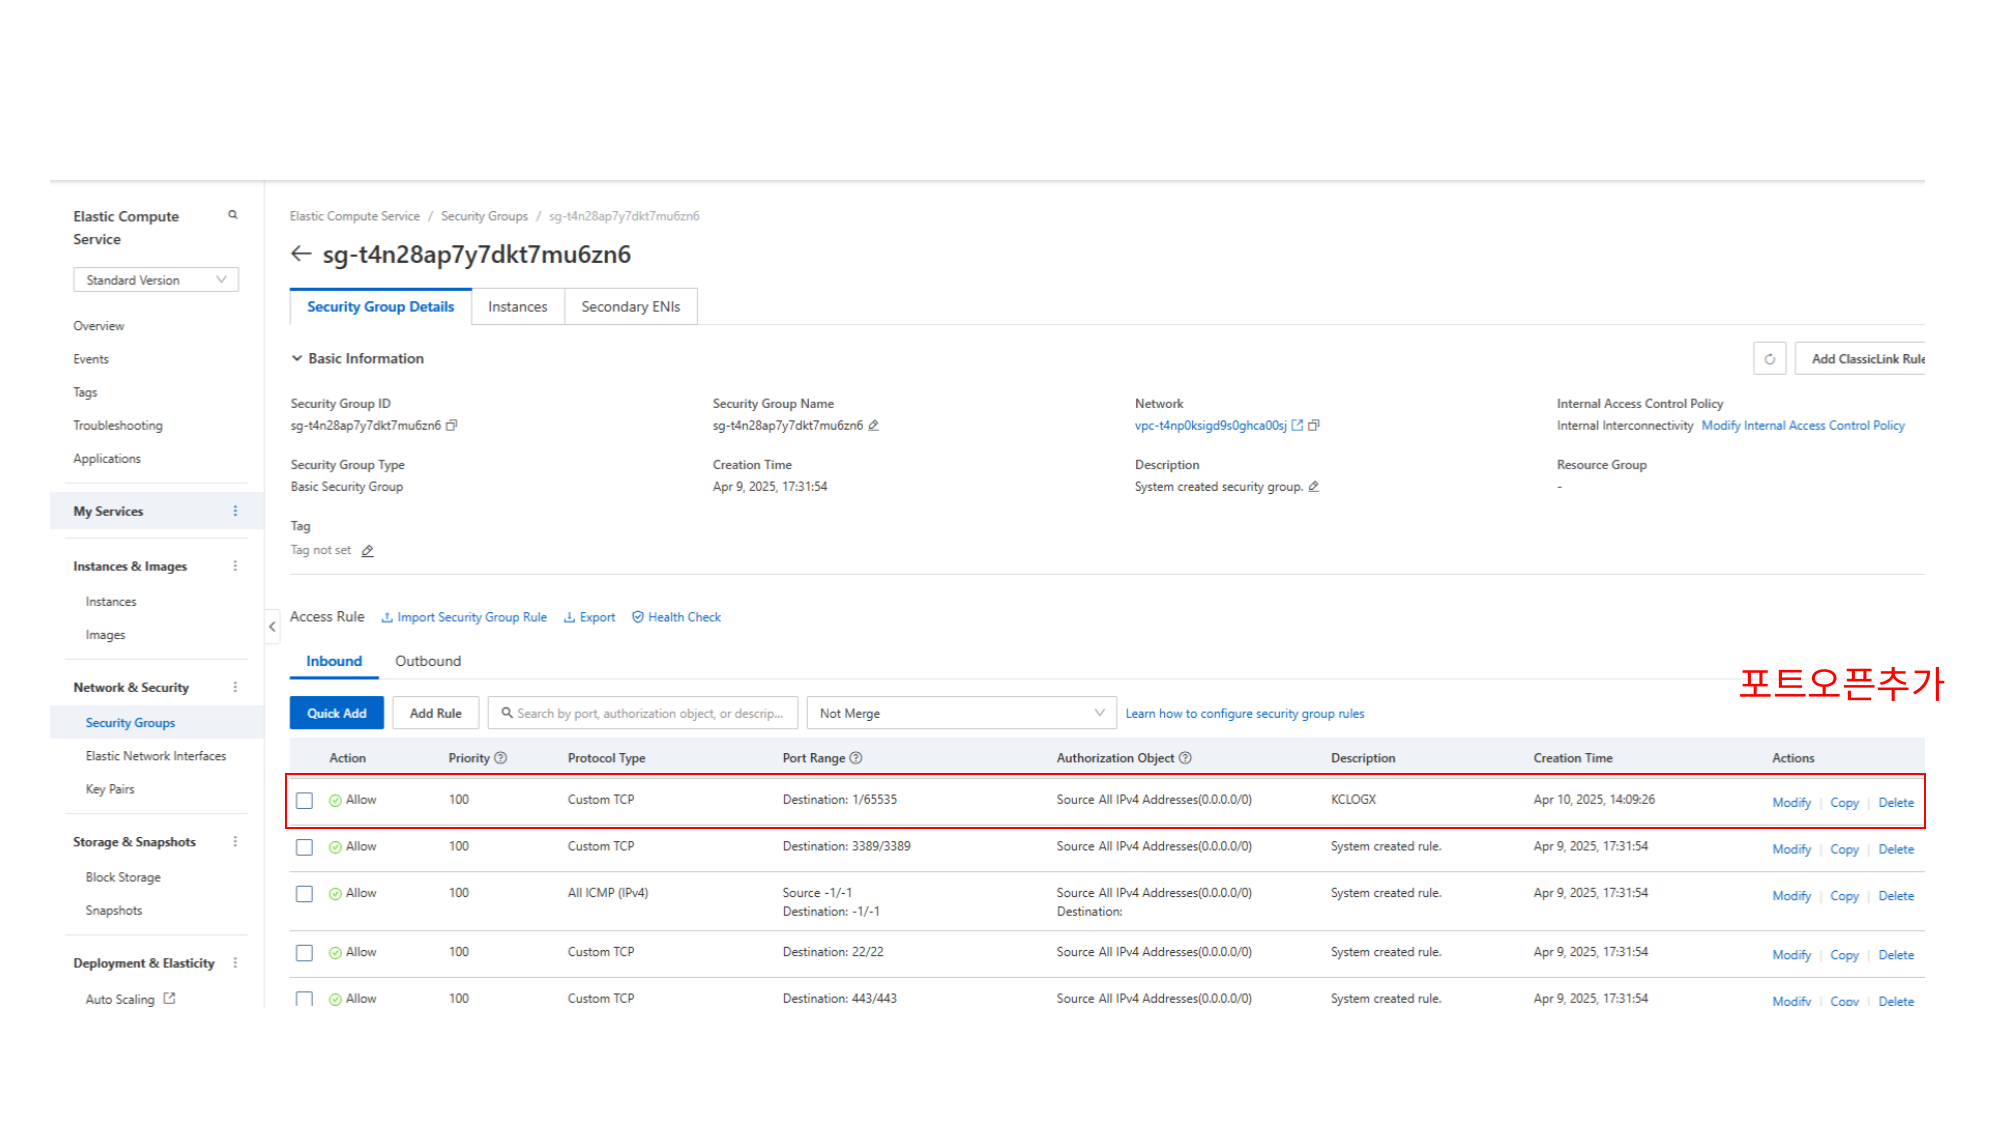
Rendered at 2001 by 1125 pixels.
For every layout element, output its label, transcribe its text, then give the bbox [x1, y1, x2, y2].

picture [49, 180, 1925, 1008]
text_box 포트오픈추가 [1925, 654, 1961, 714]
